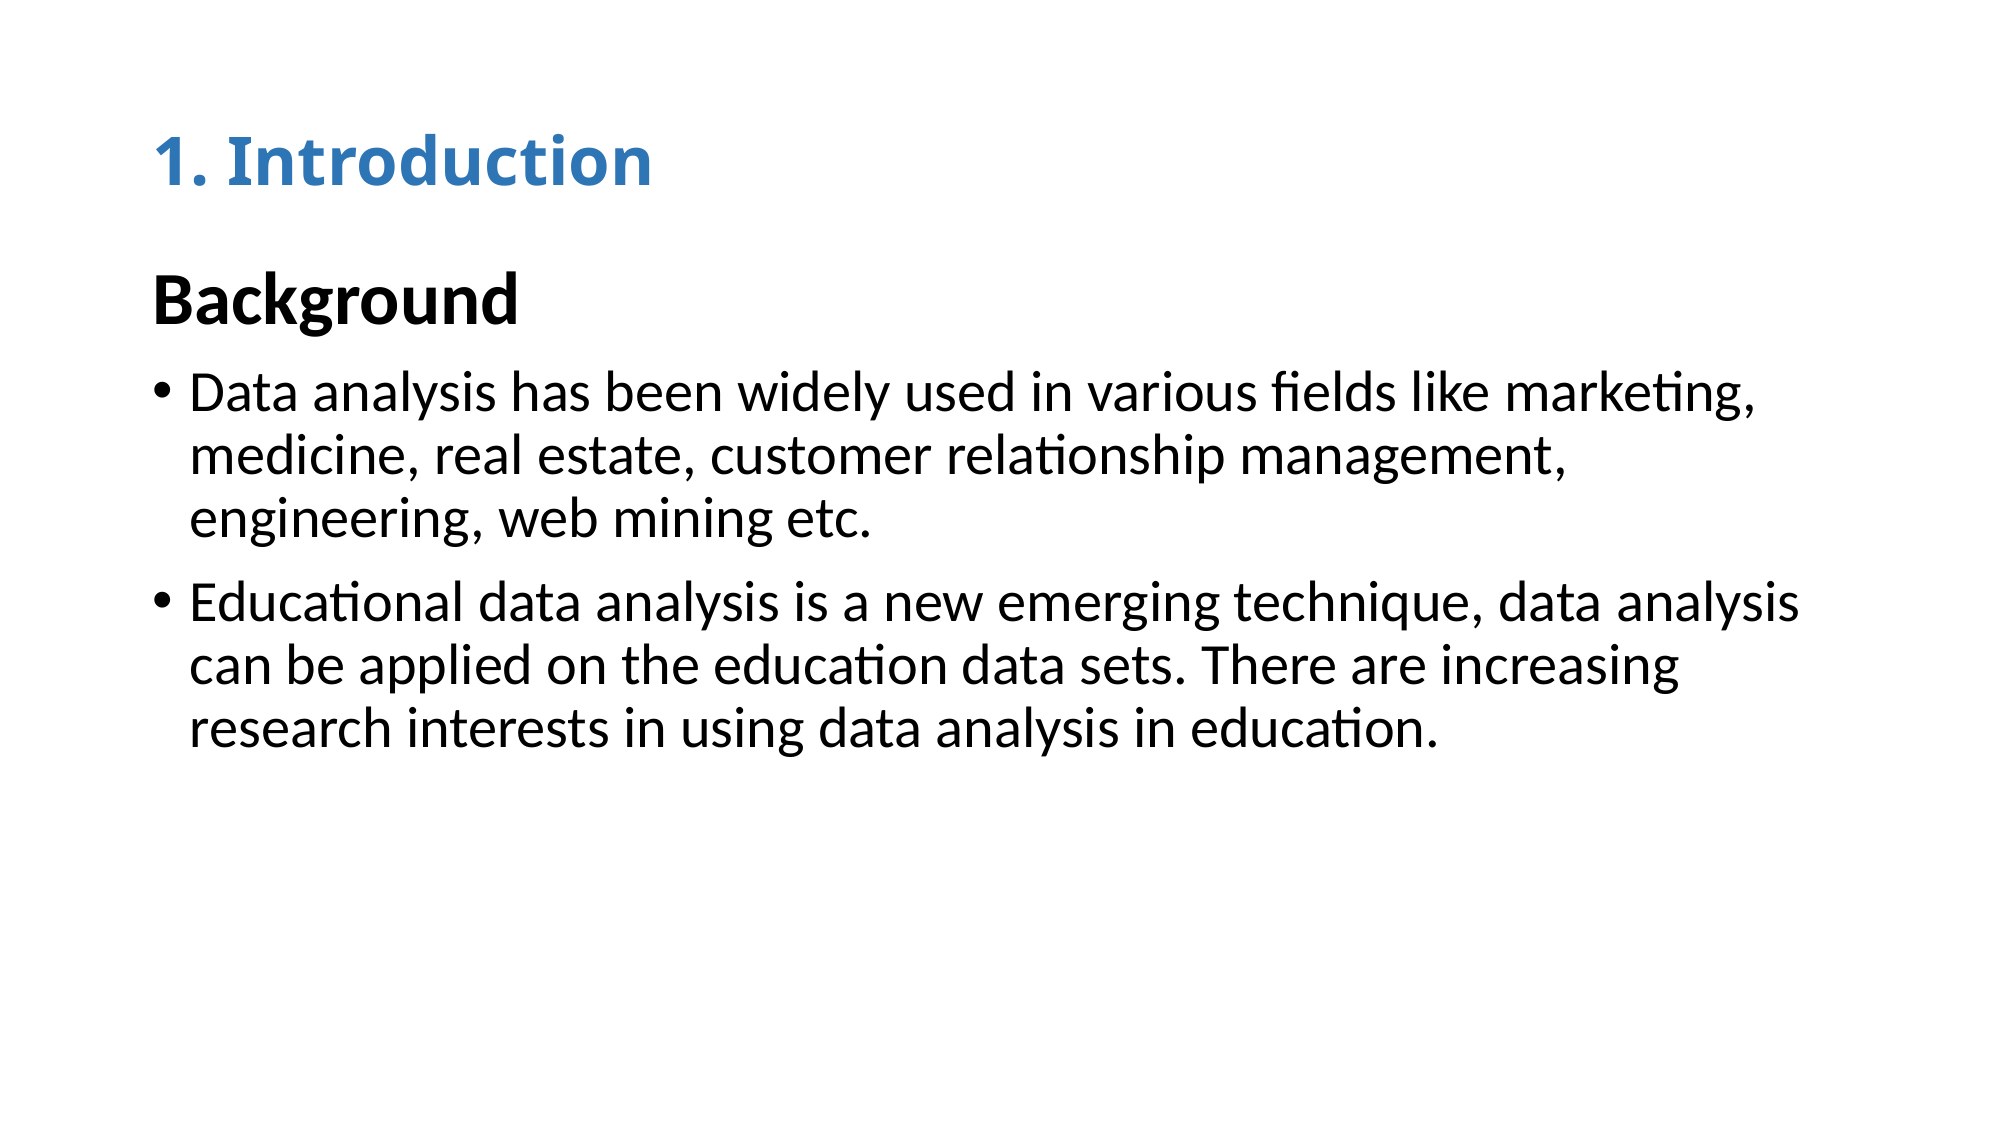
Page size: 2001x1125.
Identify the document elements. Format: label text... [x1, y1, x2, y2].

list Background Data analysis has been widely used in various fields like marketing, medicine, real estate, customer relationship management, engineering, web mining etc. Educational data analysis is a new emerging technique, data analysis can be applied on the education data sets. There are increasing research interests in using data analysis in education. [137, 252, 1863, 1014]
title 1. Introduction [137, 46, 1863, 252]
